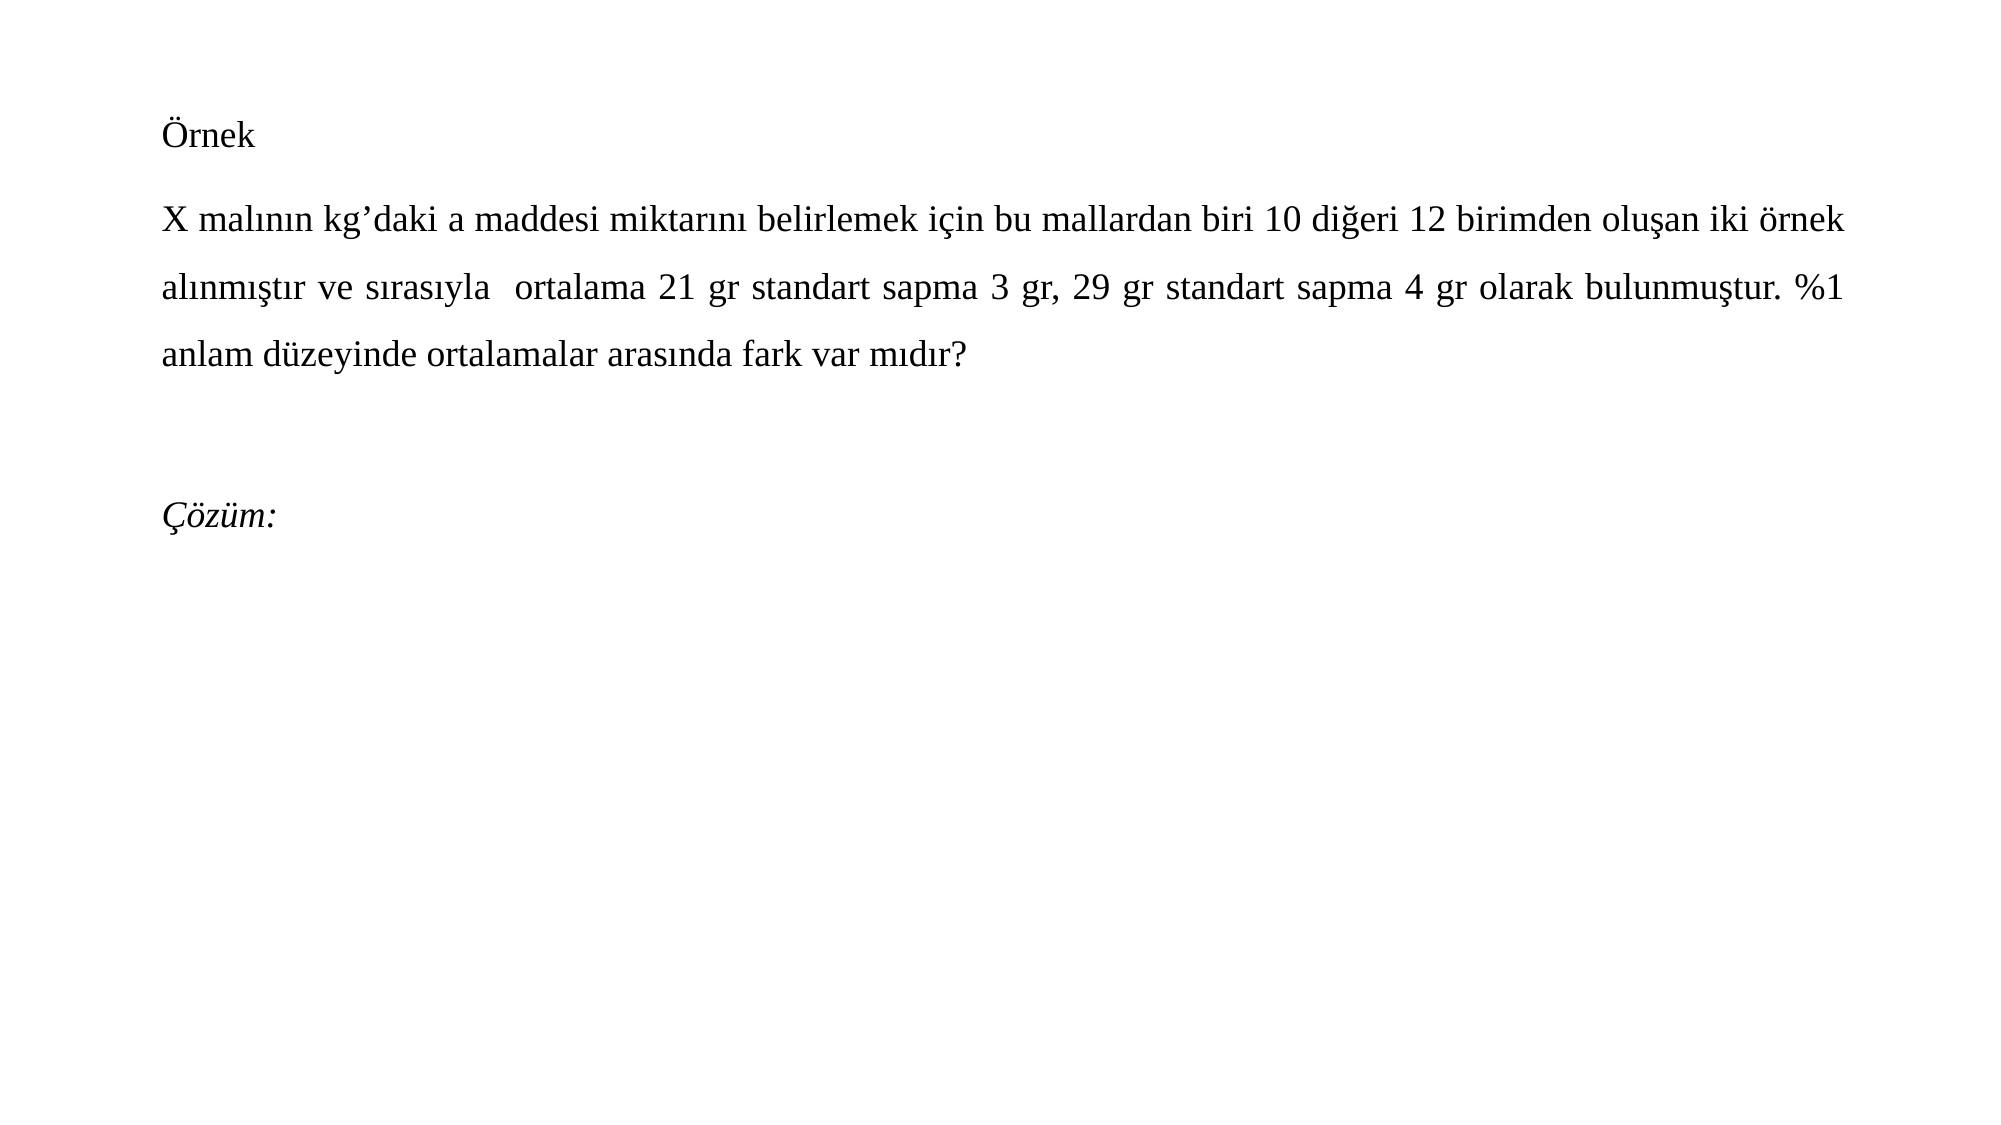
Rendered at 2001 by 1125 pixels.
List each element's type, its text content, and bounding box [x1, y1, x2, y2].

text_box Örnek X malının kg’daki a maddesi miktarını belirlemek için bu mallardan biri 10 diğeri 12 birimden oluşan iki örnek alınmıştır ve sırasıyla ortalama 21 gr standart sapma 3 gr, 29 gr standart sapma 4 gr olarak bulunmuştur. %1 anlam düzeyinde ortalamalar arasında fark var mıdır? [146, 80, 1862, 382]
